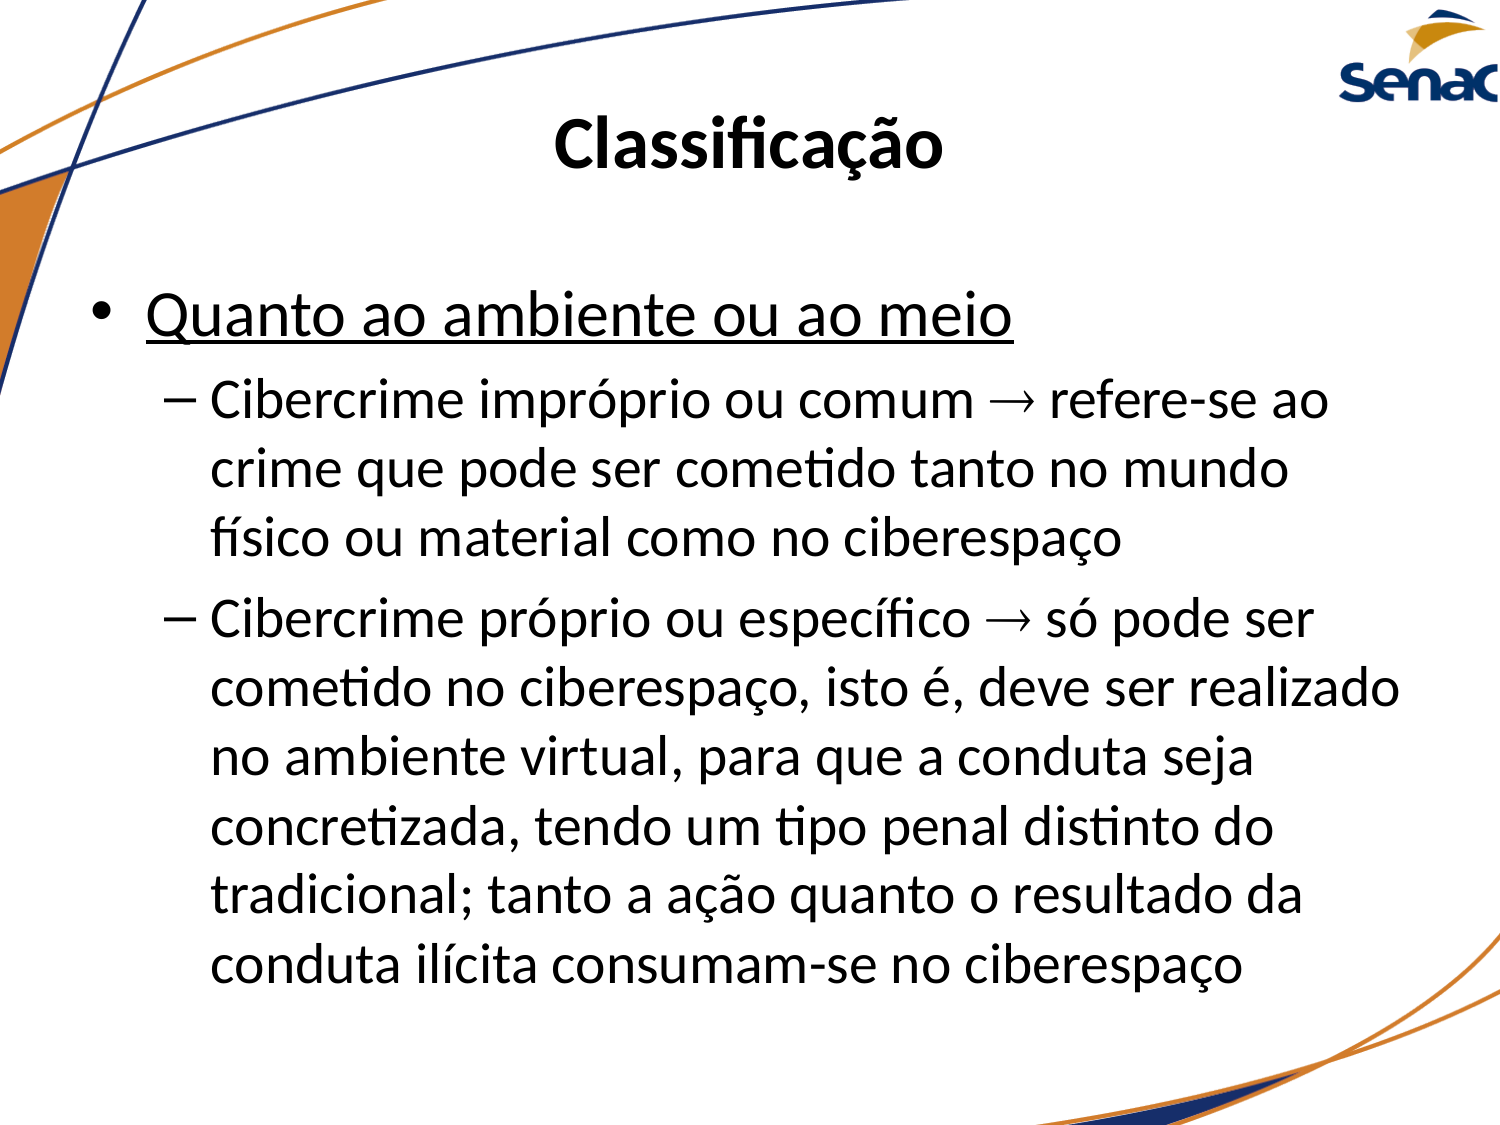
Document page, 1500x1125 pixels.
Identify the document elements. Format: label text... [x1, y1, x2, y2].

picture [0, 0, 1500, 1125]
list Quanto ao ambiente ou ao meio Cibercrime impróprio ou comum  refere-se ao crime que pode ser cometido tanto no mundo físico ou material como no ciberespaço Cibercrime próprio ou específico  só pode ser cometido no ciberespaço, isto é, deve ser realizado no ambiente virtual, para que a conduta seja concretizada, tendo um tipo penal distinto do tradicional; tanto a ação quanto o resultado da conduta ilícita consumam-se no ciberespaço [75, 262, 1425, 1005]
title Classificação [75, 45, 1425, 233]
